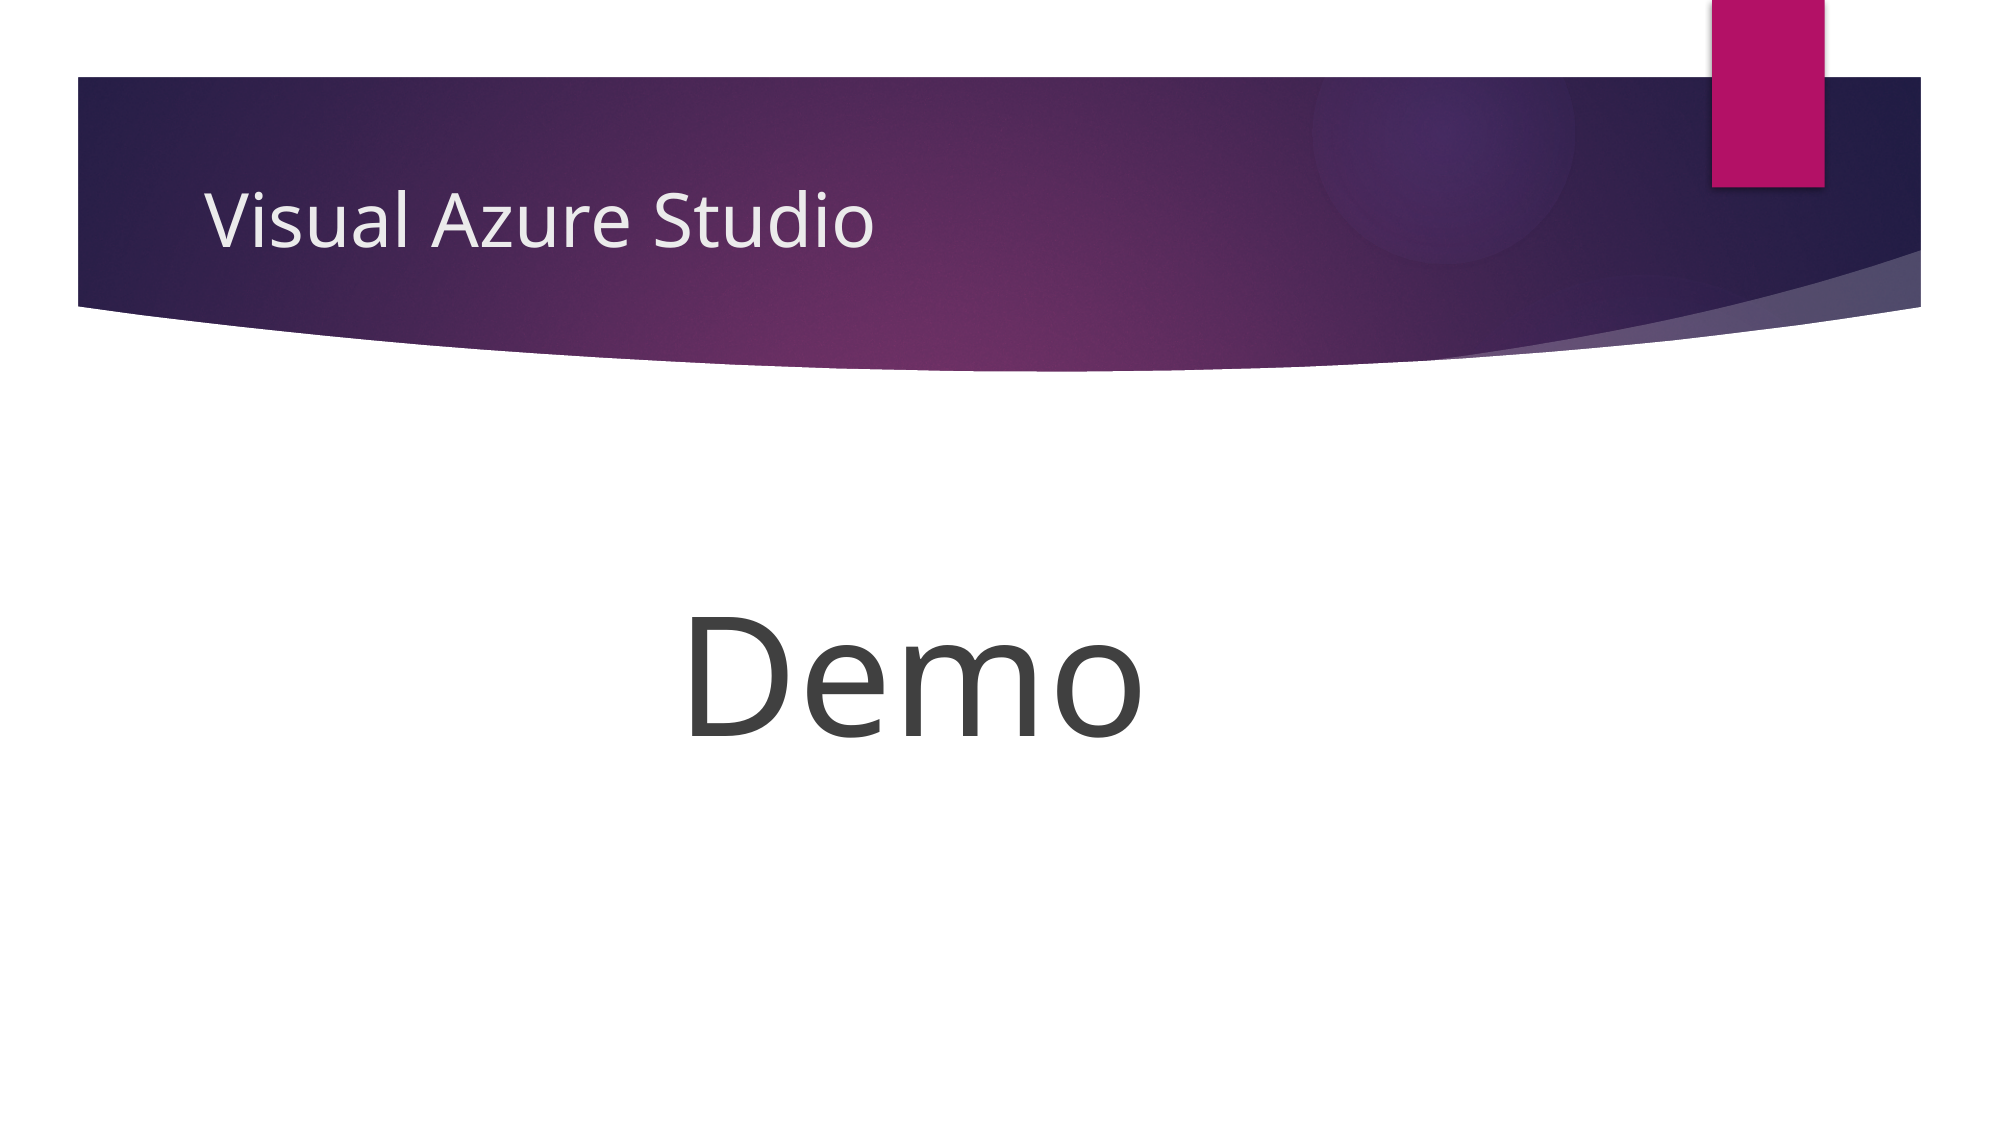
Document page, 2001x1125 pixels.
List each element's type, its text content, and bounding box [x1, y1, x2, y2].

title Visual Azure Studio [189, 159, 1627, 276]
list Demo [189, 562, 1638, 988]
